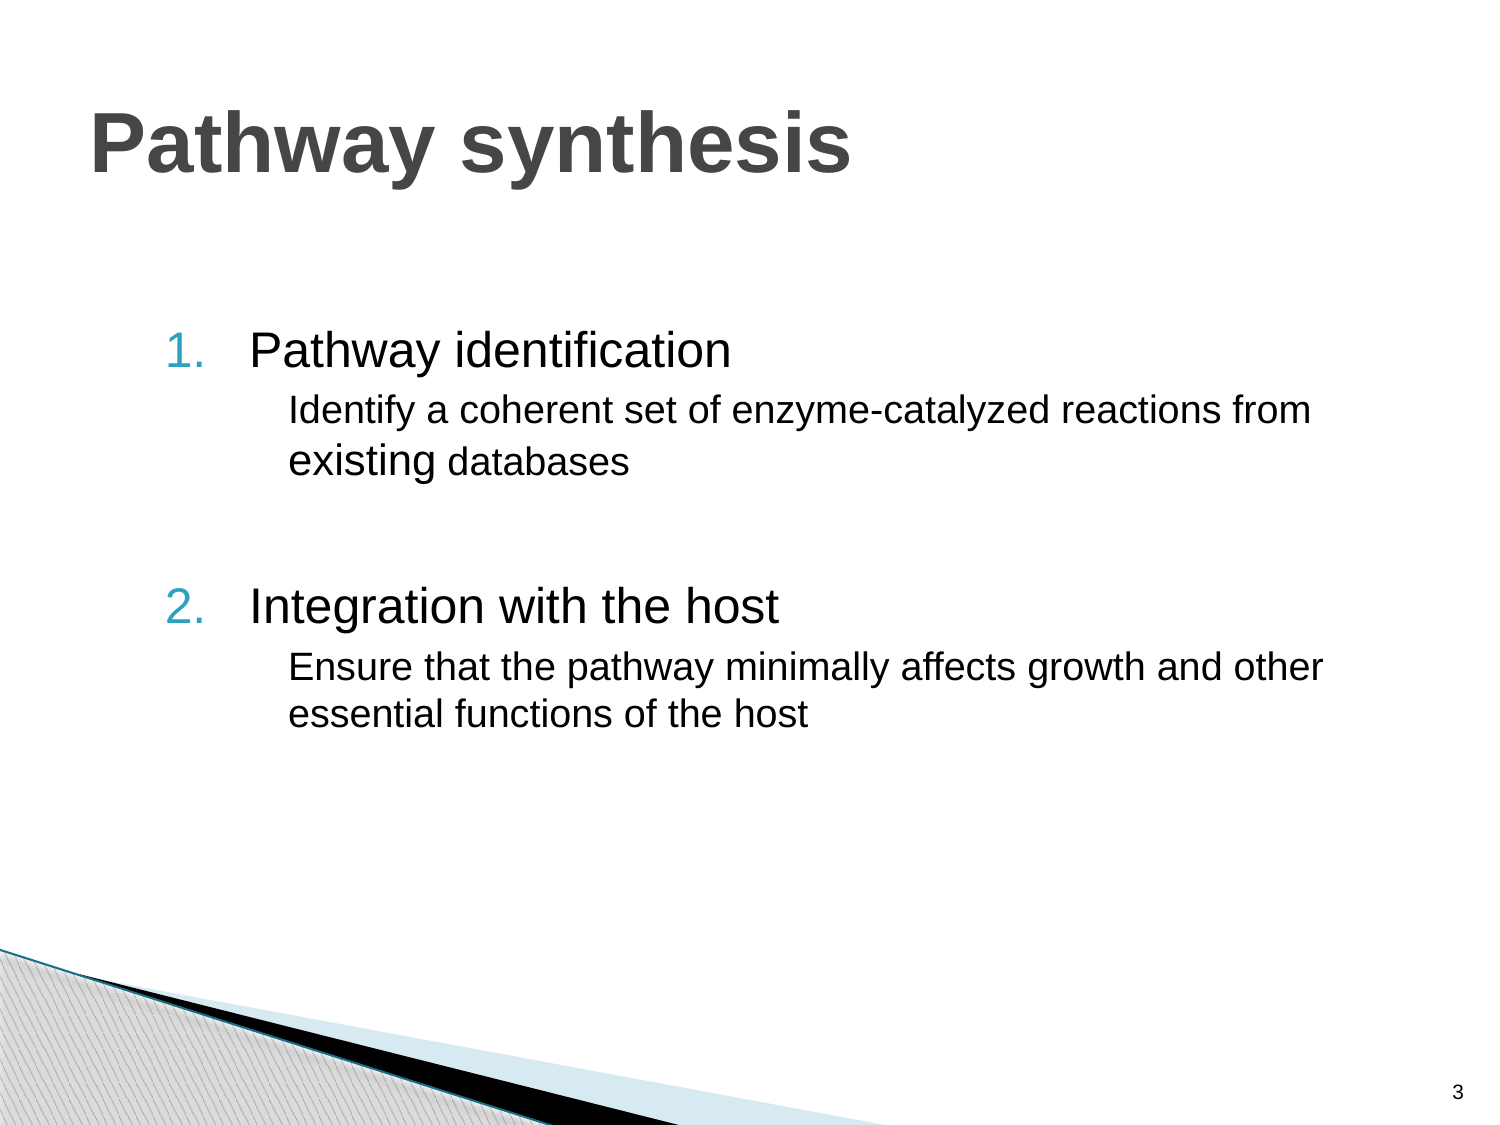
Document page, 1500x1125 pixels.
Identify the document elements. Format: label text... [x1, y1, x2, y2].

title Pathway synthesis [75, 45, 1425, 233]
list Pathway identification Identify a coherent set of enzyme-catalyzed reactions from existing databases Integration with the host Ensure that the pathway minimally affects growth and other essential functions of the host [75, 243, 1425, 986]
slide_number 3 [1418, 1051, 1479, 1112]
